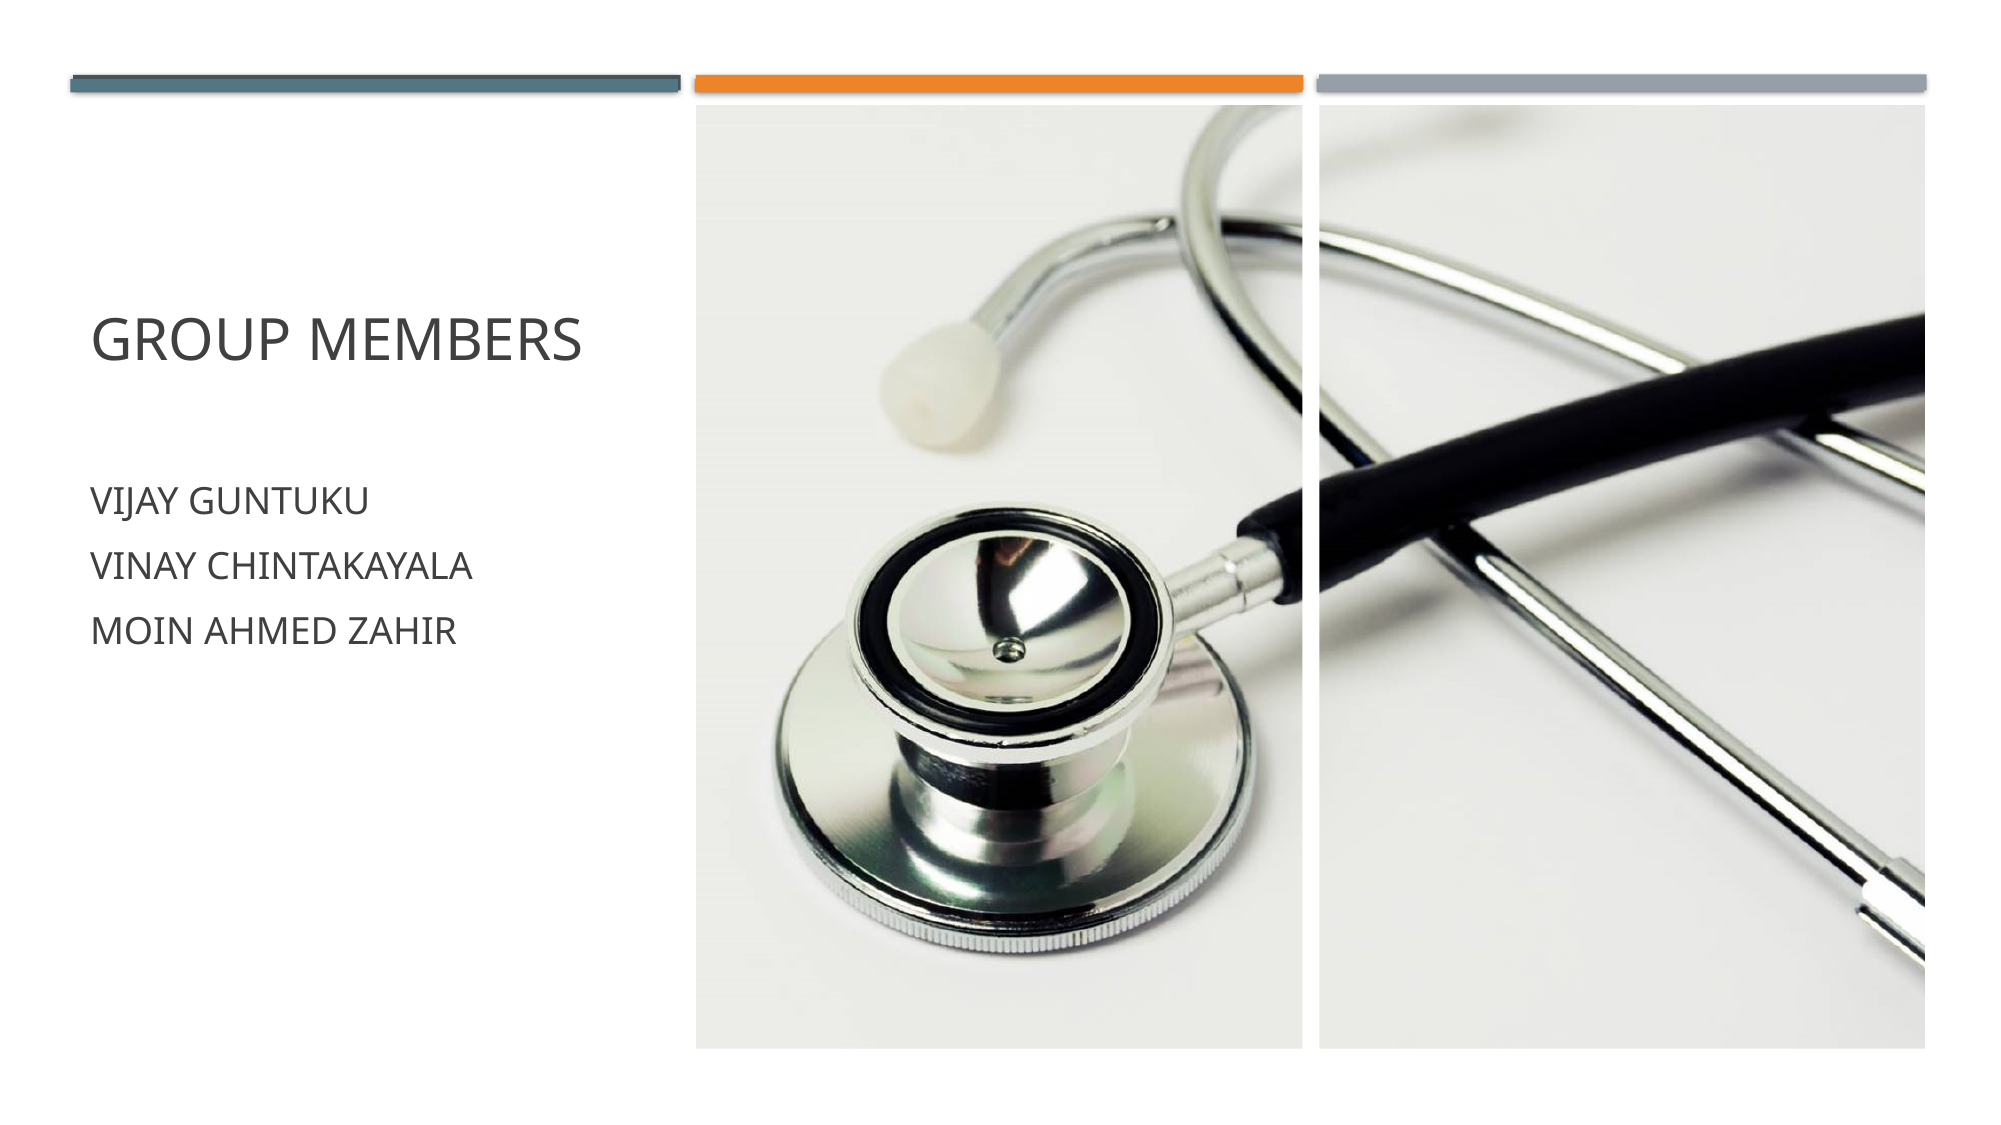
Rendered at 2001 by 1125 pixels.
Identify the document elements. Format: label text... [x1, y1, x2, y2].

picture [695, 104, 1926, 1049]
title Group members [75, 104, 675, 450]
list VIJAY GUNTUKU VINAY CHINTAKAYALA MOIN AHMED ZAHIR [75, 469, 675, 1046]
